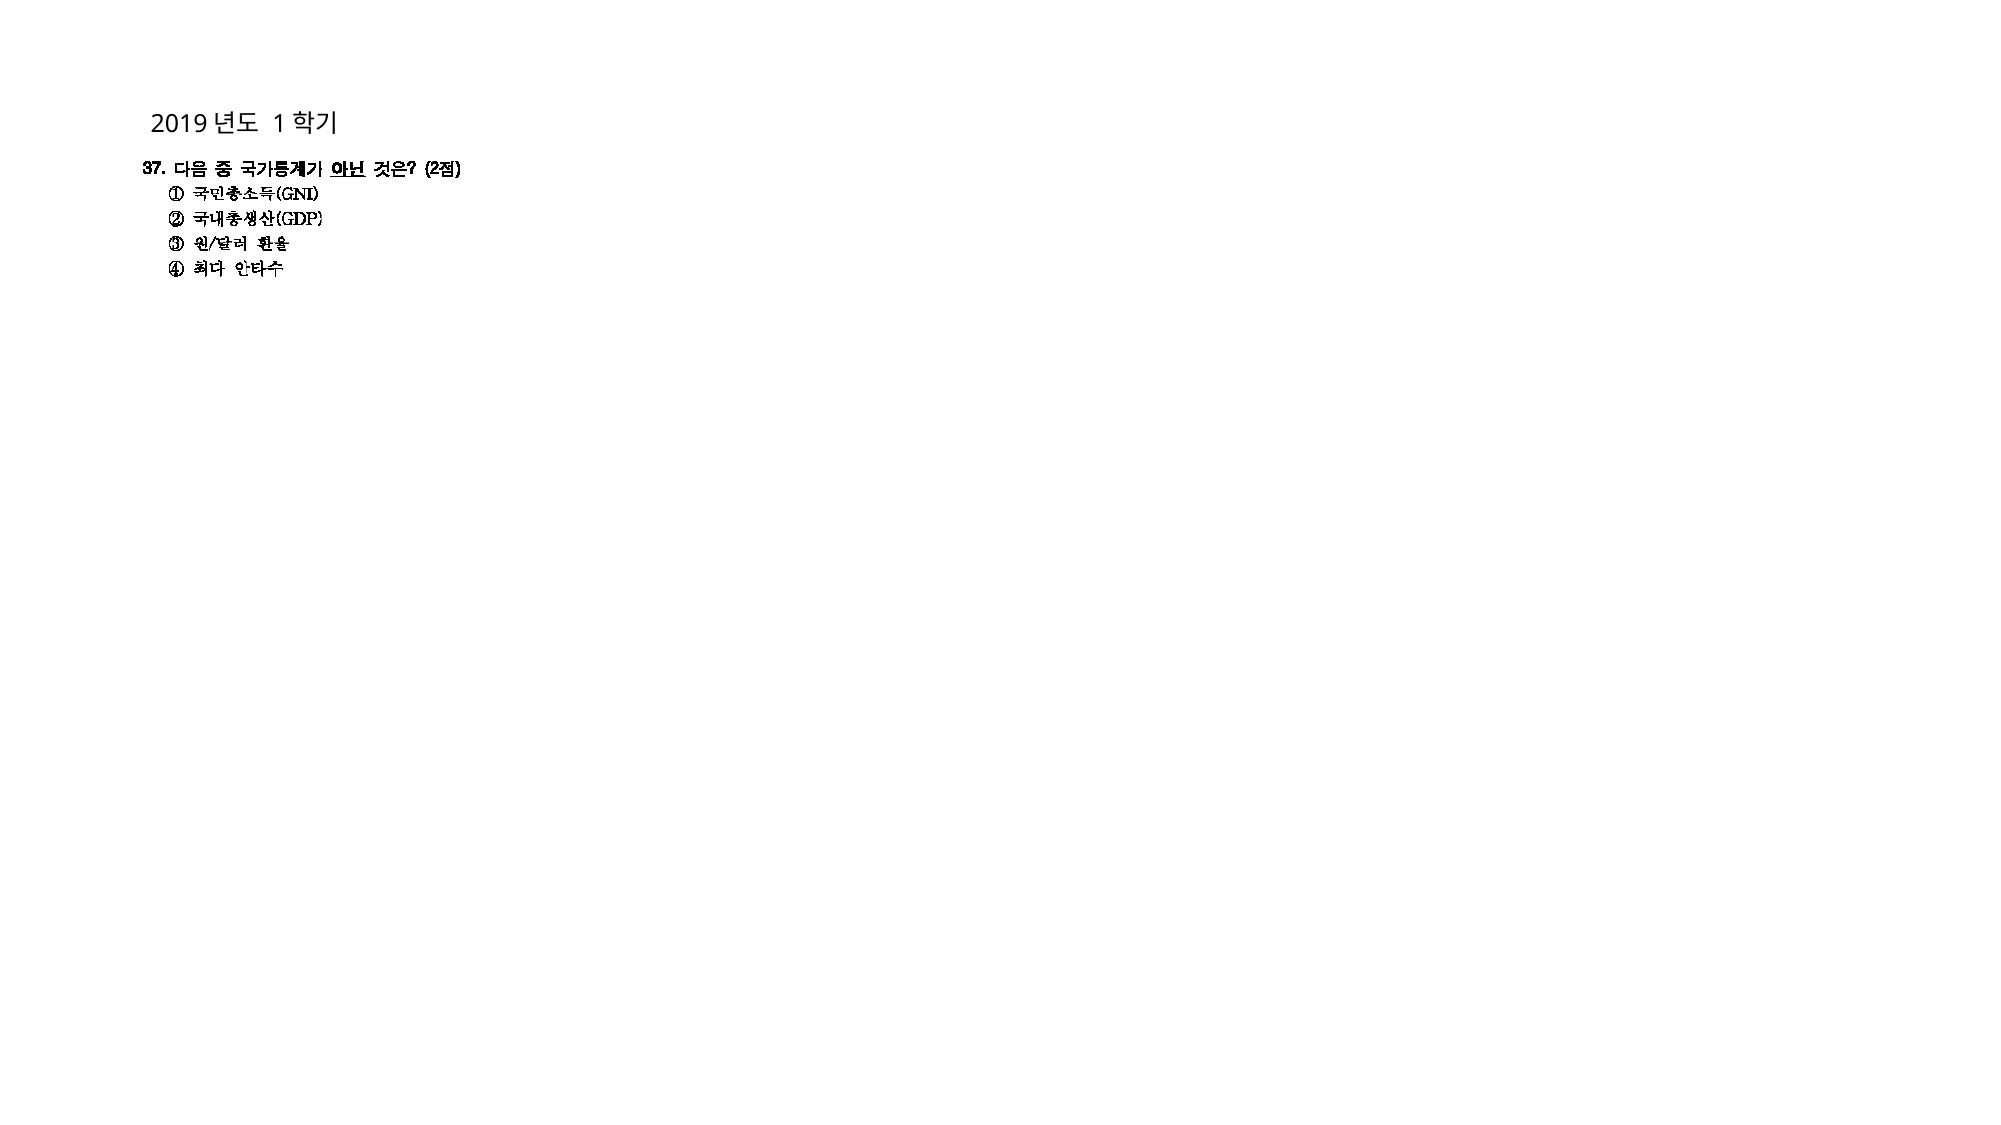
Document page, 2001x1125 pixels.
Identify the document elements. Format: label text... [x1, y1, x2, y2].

text_box 2019년도 1학기 [135, 100, 480, 146]
picture [135, 145, 470, 291]
